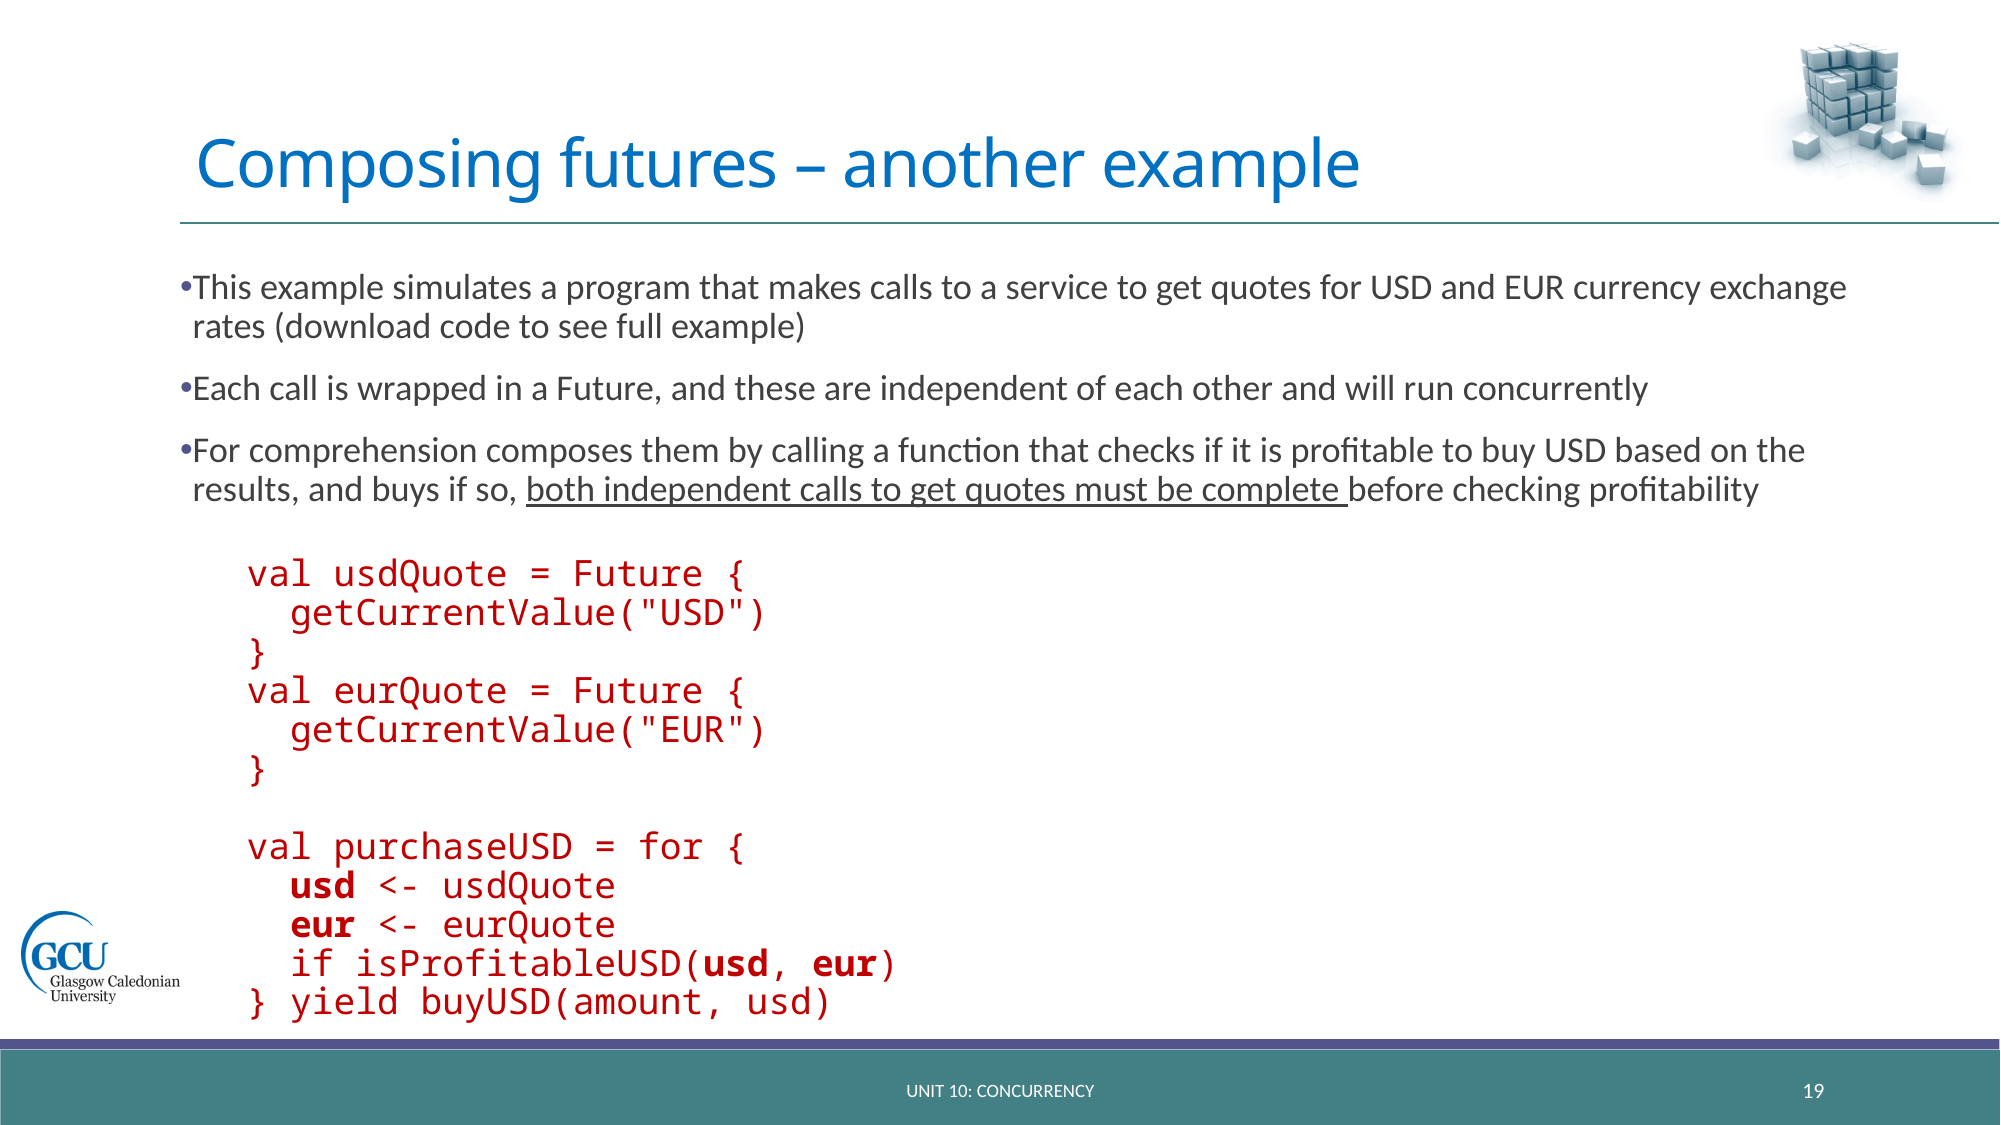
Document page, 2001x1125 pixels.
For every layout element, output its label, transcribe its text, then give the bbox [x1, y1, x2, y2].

slide_number 19 [1624, 1059, 1840, 1120]
list This example simulates a program that makes calls to a service to get quotes for USD and EUR currency exchange rates (download code to see full example) Each call is wrapped in a Future, and these are independent of each other and will run concurrently For comprehension composes them by calling a function that checks if it is profitable to buy USD based on the results, and buys if so, both independent calls to get quotes must be complete before checking profitability val usdQuote = Future { getCurrentValue("USD") } val eurQuote = Future { getCurrentValue("EUR") } val purchaseUSD = for { usd <- usdQuote eur <- eurQuote if isProfitableUSD(usd, eur) } yield buyUSD(amount, usd) [180, 261, 1894, 1032]
picture [21, 911, 180, 1004]
footer unit 10: concurrency [604, 1059, 1396, 1120]
picture [1741, 21, 1996, 212]
title Composing futures – another example [180, 47, 1830, 209]
